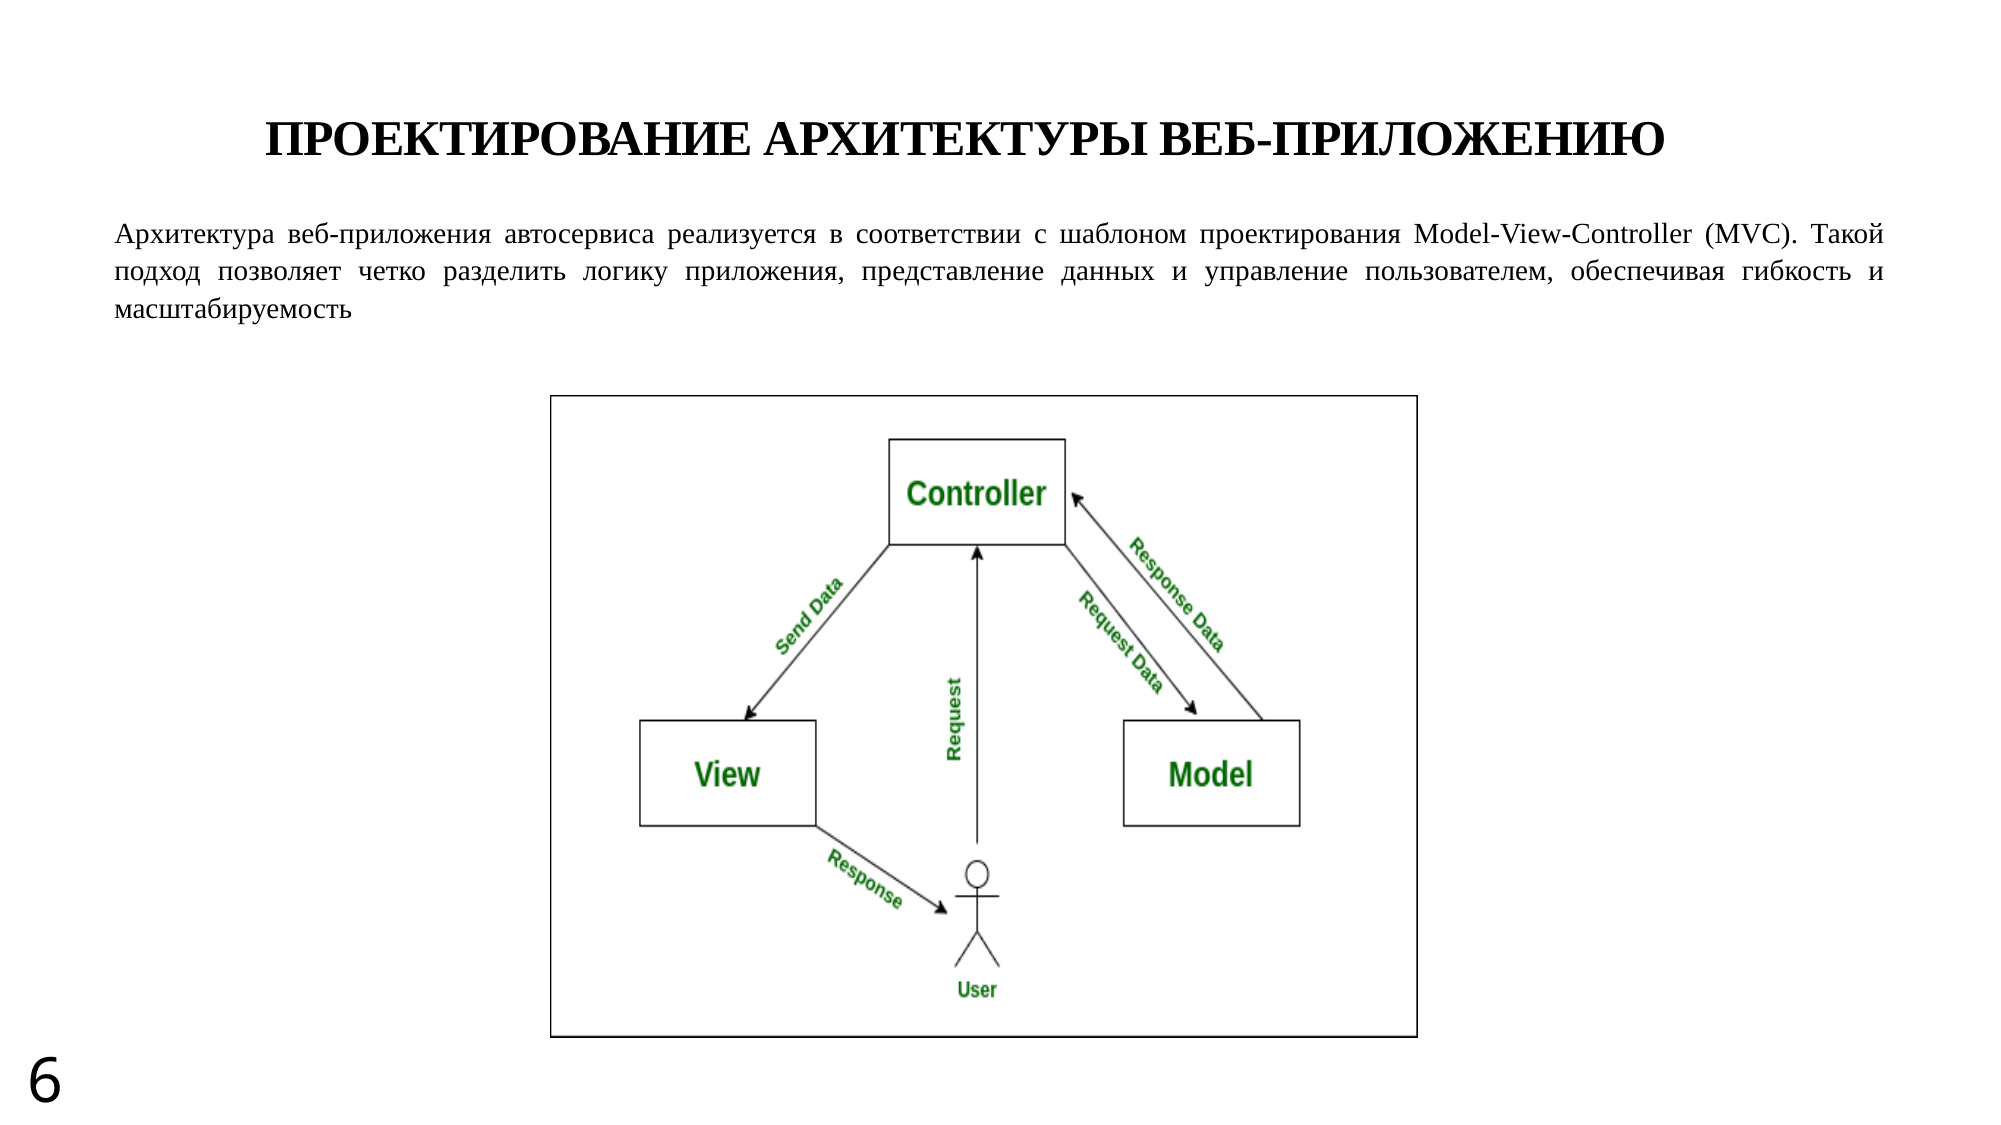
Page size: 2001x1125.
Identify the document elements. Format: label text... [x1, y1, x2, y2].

text_box ПРОЕКТИРОВАНИЕ АРХИТЕКТУРЫ ВЕБ-ПРИЛОЖЕНИЮ [80, 54, 1852, 165]
text_box 6 [24, 1037, 90, 1115]
text_box Архитектура веб-приложения автосервиса реализуется в соответствии с шаблоном проектирования Model-View-Controller (MVC). Такой подход позволяет четко разделить логику приложения, представление данных и управление пользователем, обеспечивая гибкость и масштабируемость [114, 166, 1886, 325]
picture [550, 395, 1418, 1038]
